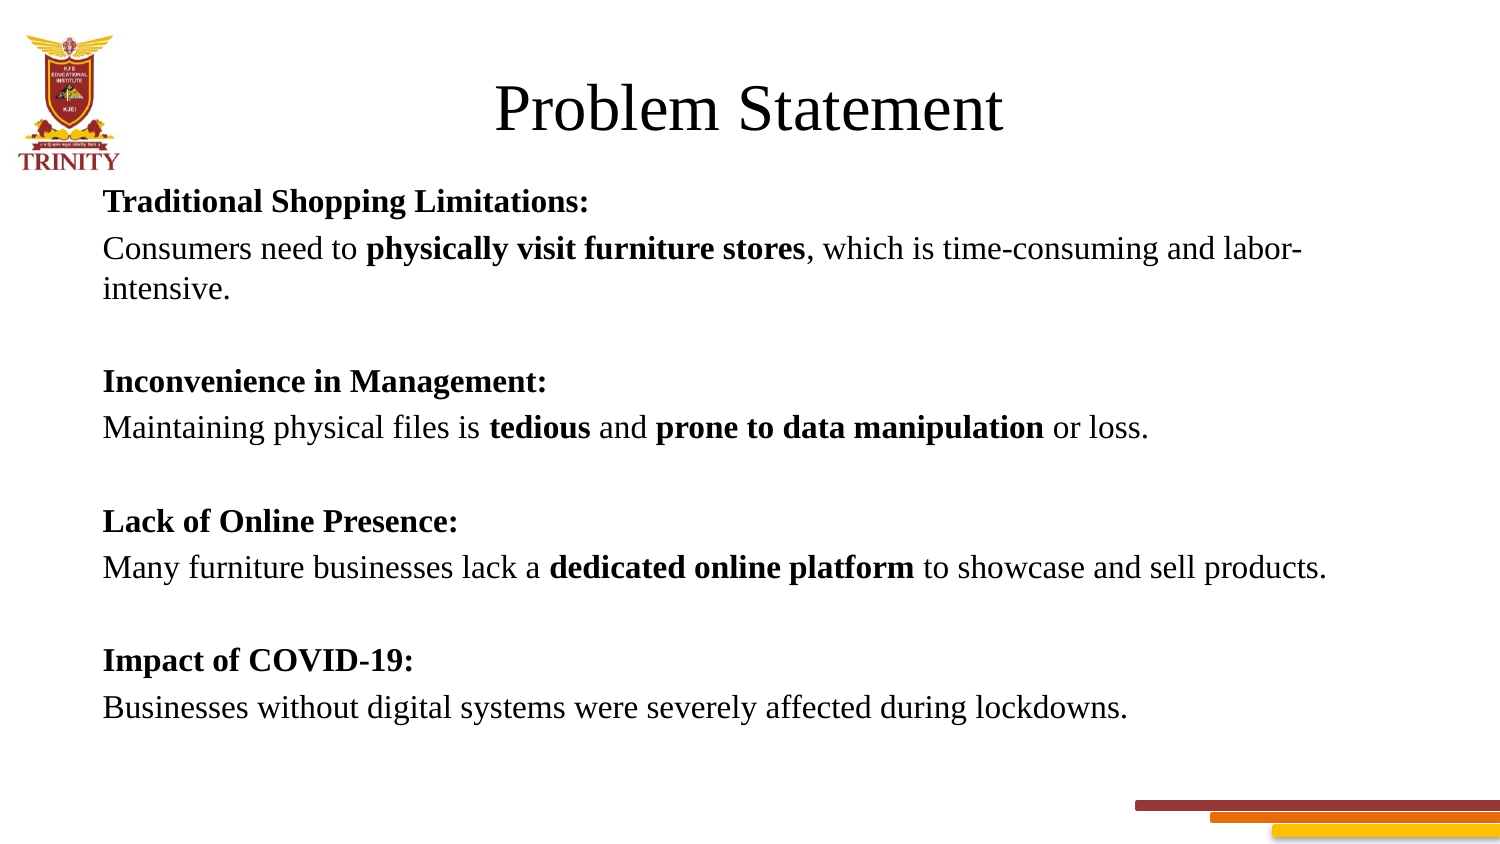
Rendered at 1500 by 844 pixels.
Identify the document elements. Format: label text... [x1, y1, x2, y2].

picture [12, 34, 75, 172]
title Problem Statement [75, 33, 1425, 175]
list Traditional Shopping Limitations: Consumers need to physically visit furniture stores, which is time-consuming and labor-intensive. Inconvenience in Management: Maintaining physical files is tedious and prone to data manipulation or loss. Lack of Online Presence: Many furniture businesses lack a dedicated online platform to showcase and sell products. Impact of COVID-19: Businesses without digital systems were severely affected during lockdowns. [87, 171, 1438, 797]
